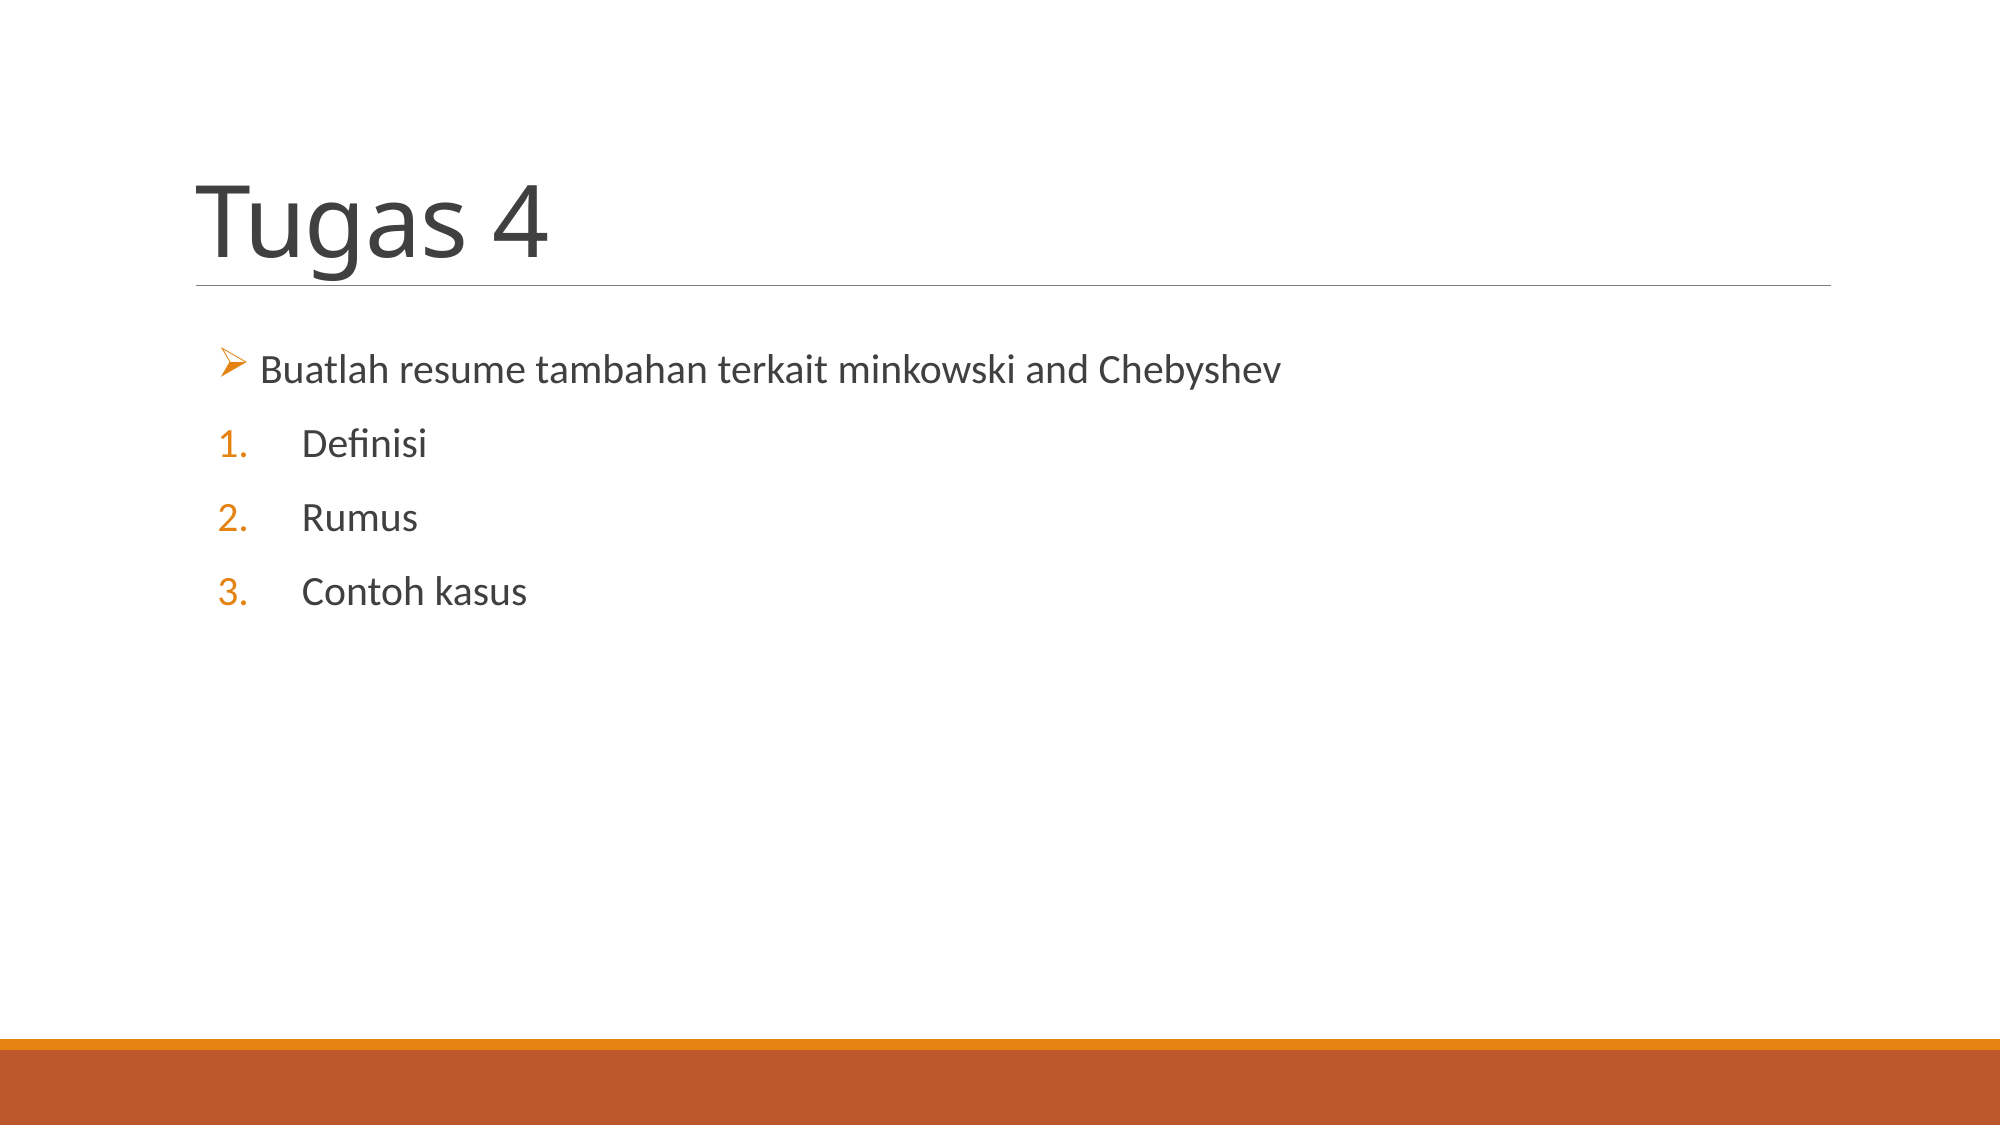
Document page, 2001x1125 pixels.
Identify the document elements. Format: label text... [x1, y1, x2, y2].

title Tugas 4 [180, 47, 1830, 285]
list Buatlah resume tambahan terkait minkowski and Chebyshev Definisi Rumus Contoh kasus [217, 339, 1830, 1000]
